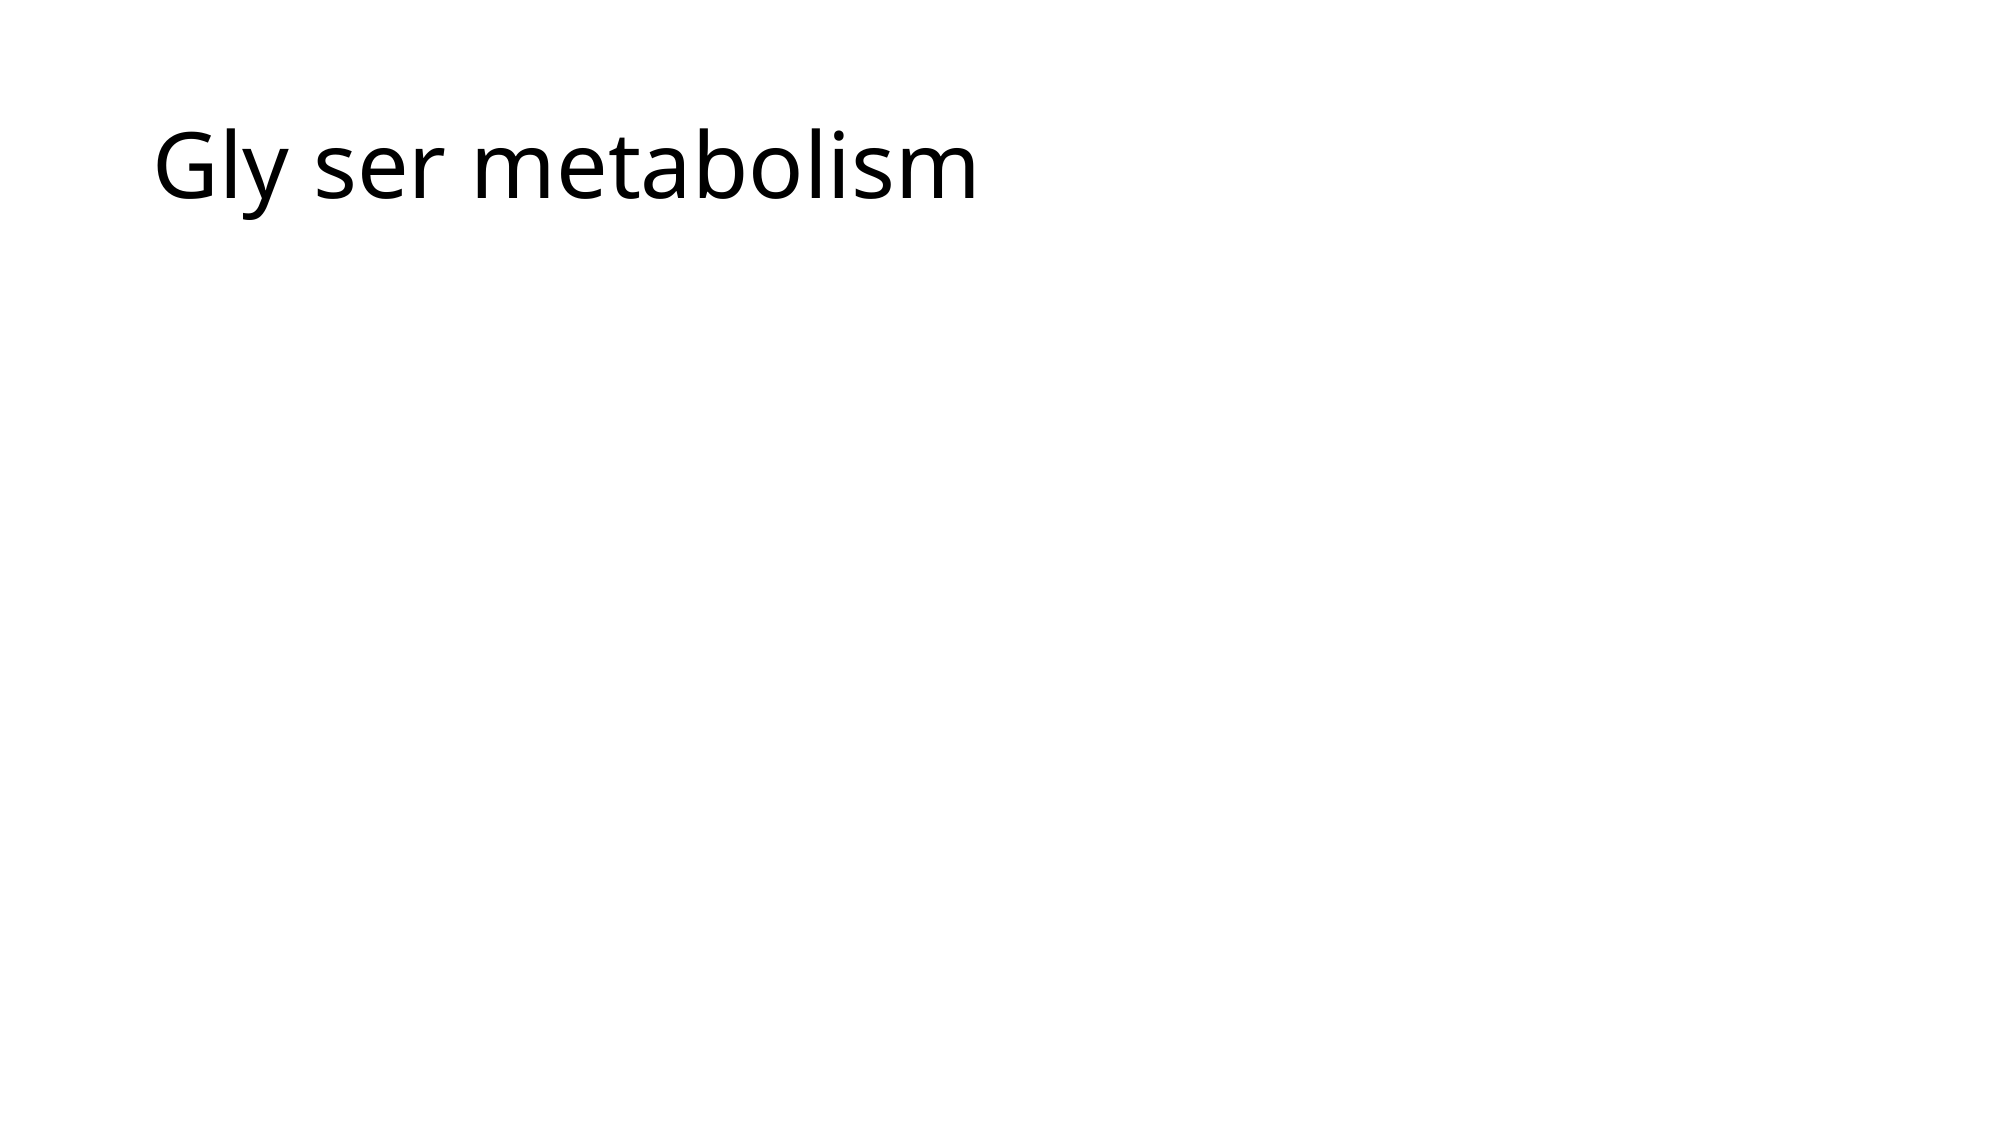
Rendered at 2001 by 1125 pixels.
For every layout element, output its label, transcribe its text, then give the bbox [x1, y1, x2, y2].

title Gly ser metabolism [137, 59, 1863, 278]
